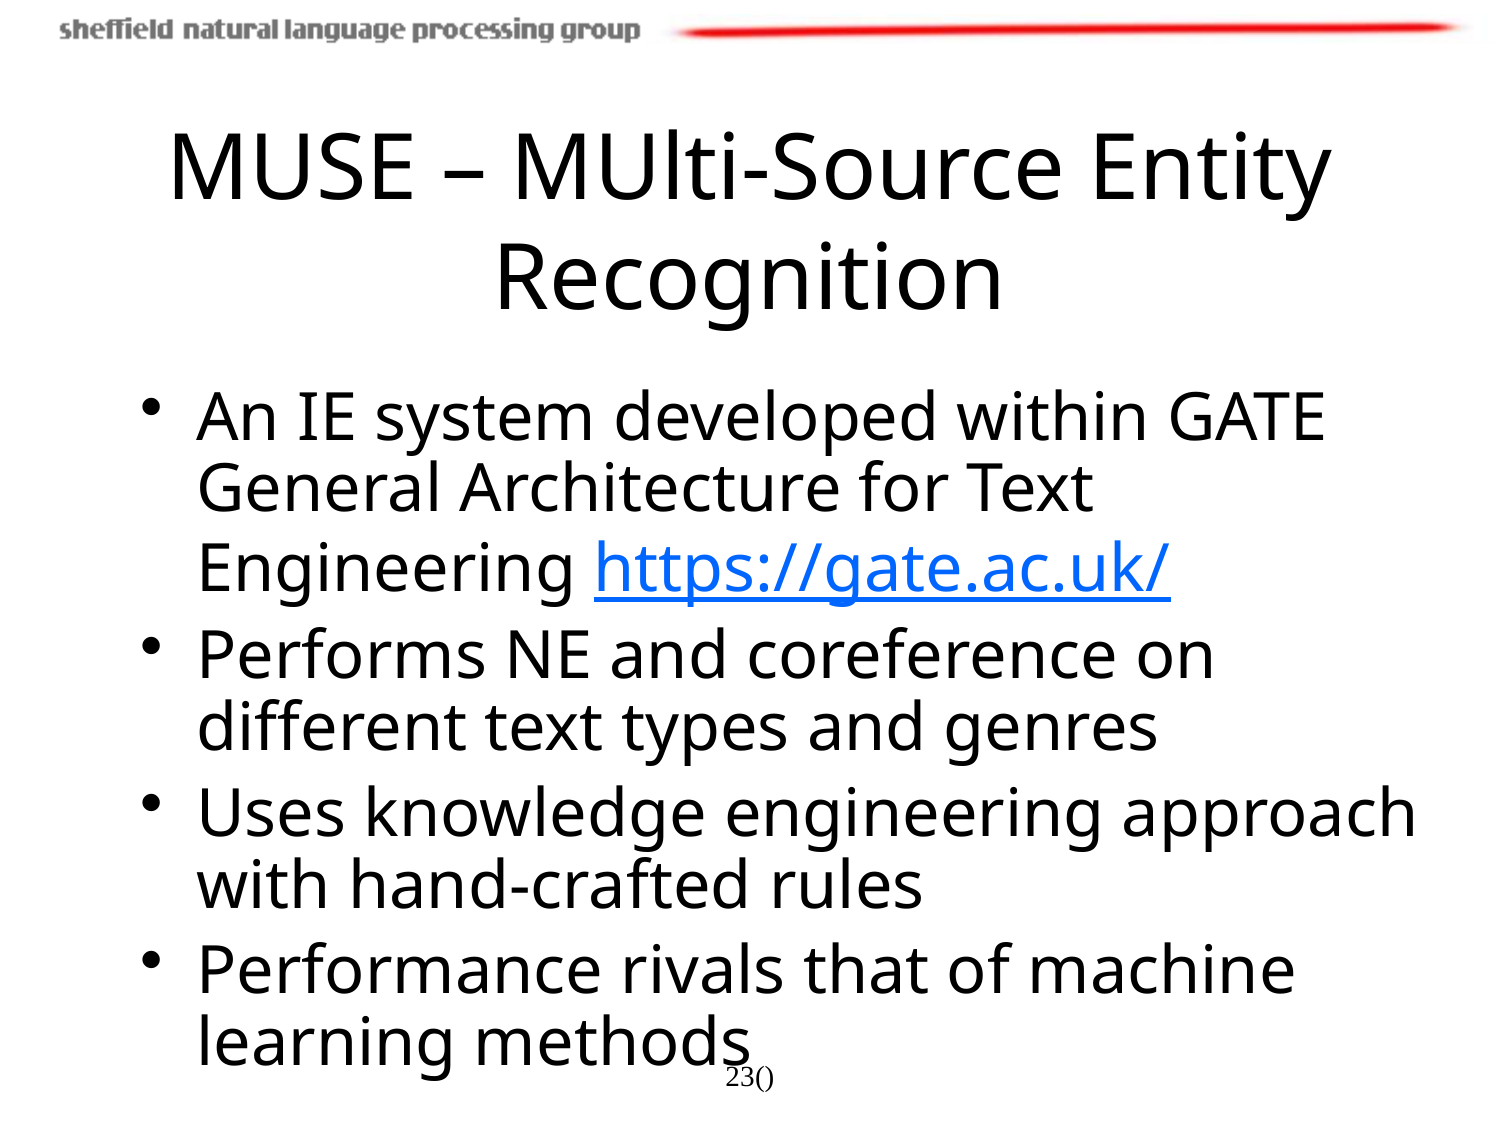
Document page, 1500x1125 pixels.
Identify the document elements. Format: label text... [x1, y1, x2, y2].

picture [53, 14, 1495, 49]
title MUSE – MUlti-Source Entity Recognition [112, 99, 1388, 288]
list An IE system developed within GATE General Architecture for Text Engineering https://gate.ac.uk/ Performs NE and coreference on different text types and genres Uses knowledge engineering approach with hand-crafted rules Performance rivals that of machine learning methods [125, 375, 1459, 1050]
footer 23() [512, 1050, 988, 1101]
